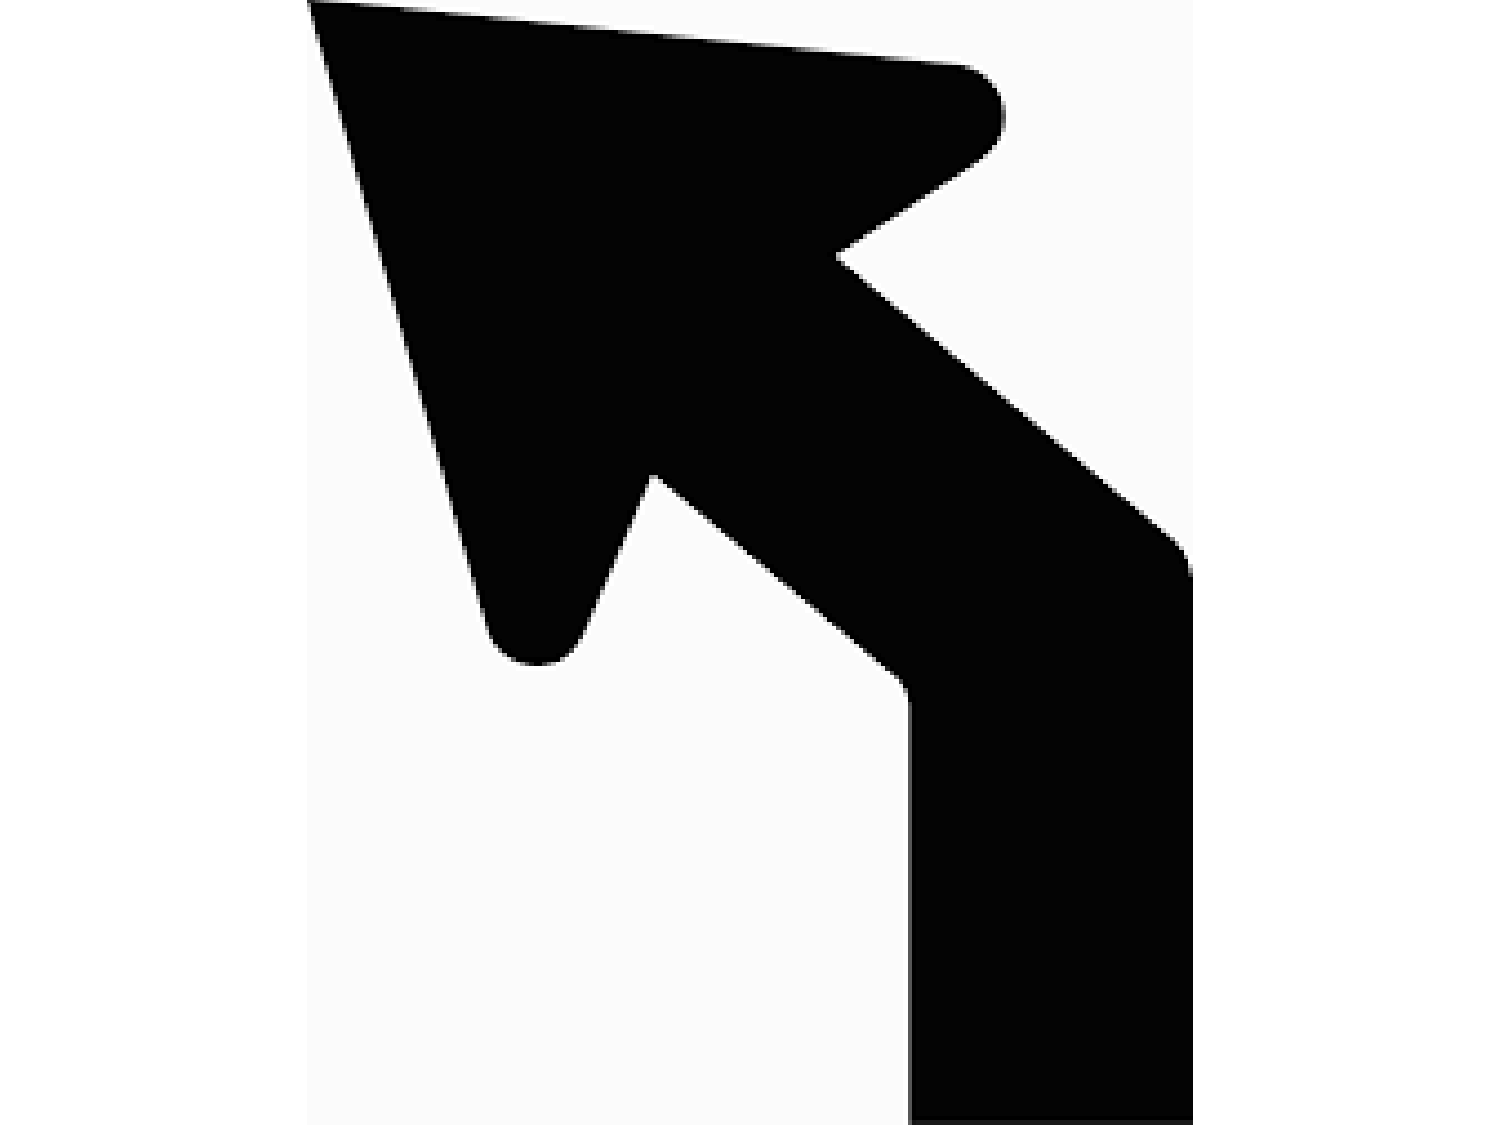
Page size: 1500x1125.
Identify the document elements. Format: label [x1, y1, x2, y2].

list [307, 0, 1193, 1125]
